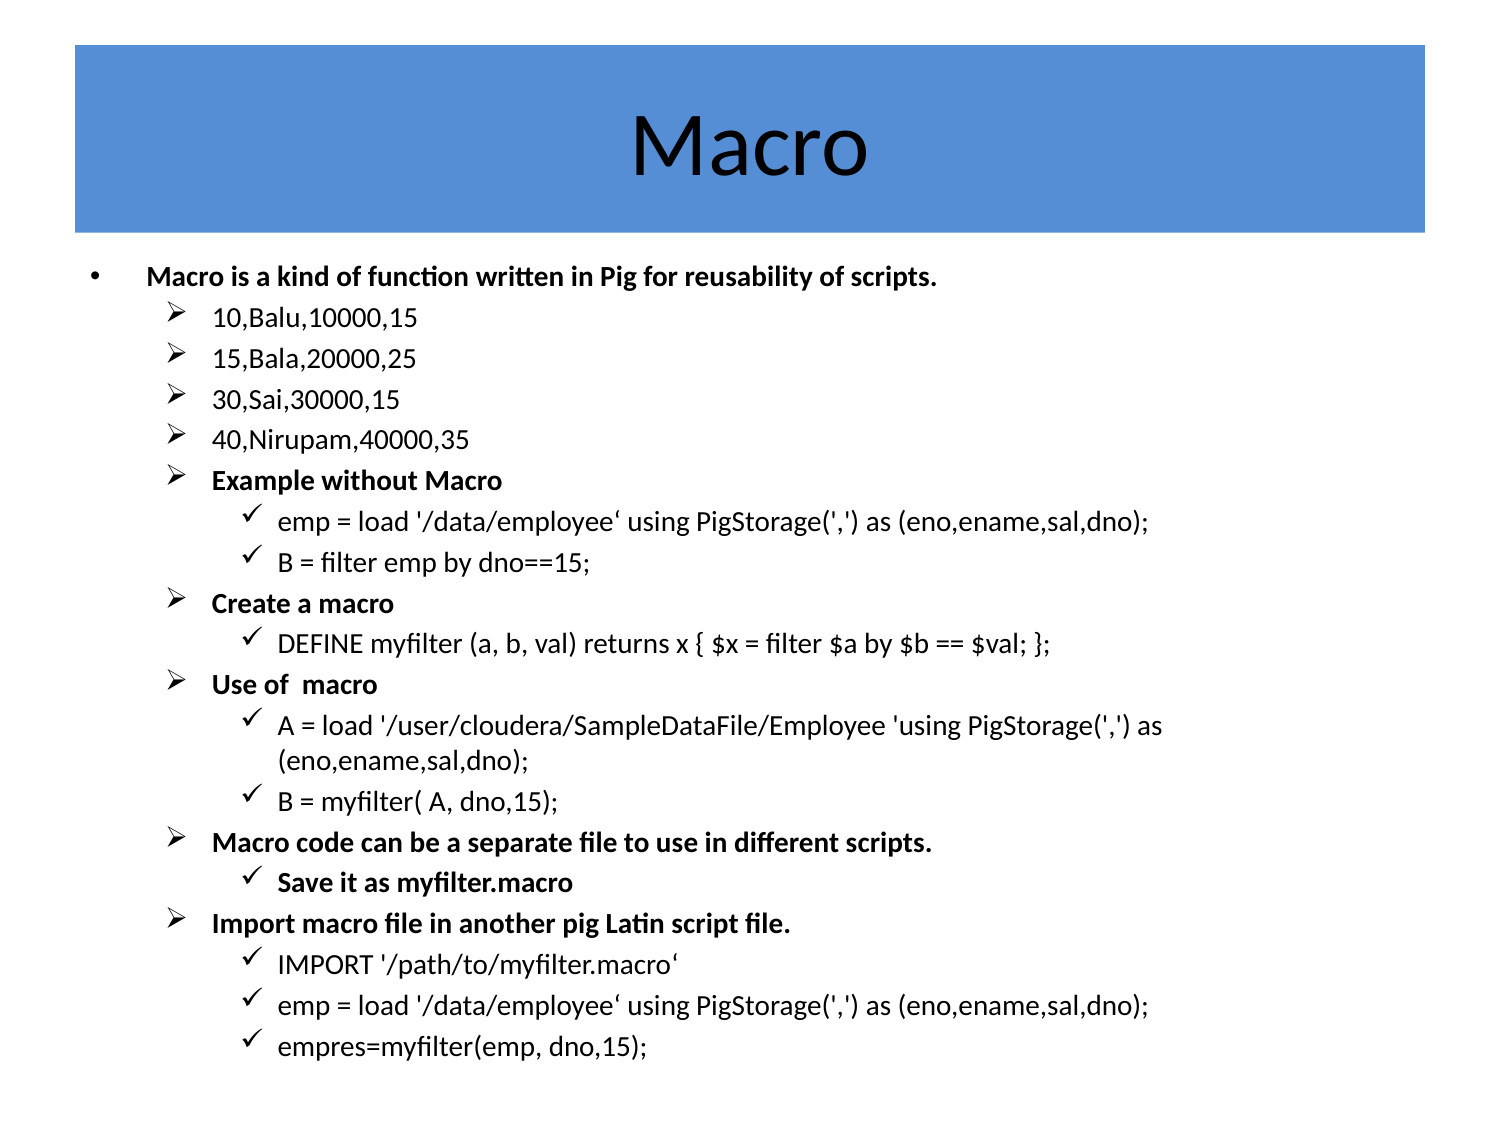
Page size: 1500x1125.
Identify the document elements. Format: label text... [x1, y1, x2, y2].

list Macro is a kind of function written in Pig for reusability of scripts. 10,Balu,10000,15 15,Bala,20000,25 30,Sai,30000,15 40,Nirupam,40000,35 Example without Macro emp = load '/data/employee‘ using PigStorage(',') as (eno,ename,sal,dno); B = filter emp by dno==15; Create a macro DEFINE myfilter (a, b, val) returns x { $x = filter $a by $b == $val; }; Use of macro A = load '/user/cloudera/SampleDataFile/Employee 'using PigStorage(',') as (eno,ename,sal,dno); B = myfilter( A, dno,15); Macro code can be a separate file to use in different scripts. Save it as myfilter.macro Import macro file in another pig Latin script file. IMPORT '/path/to/myfilter.macro‘ emp = load '/data/employee‘ using PigStorage(',') as (eno,ename,sal,dno); empres=myfilter(emp, dno,15); [75, 249, 1425, 1088]
title Macro [75, 45, 1425, 233]
